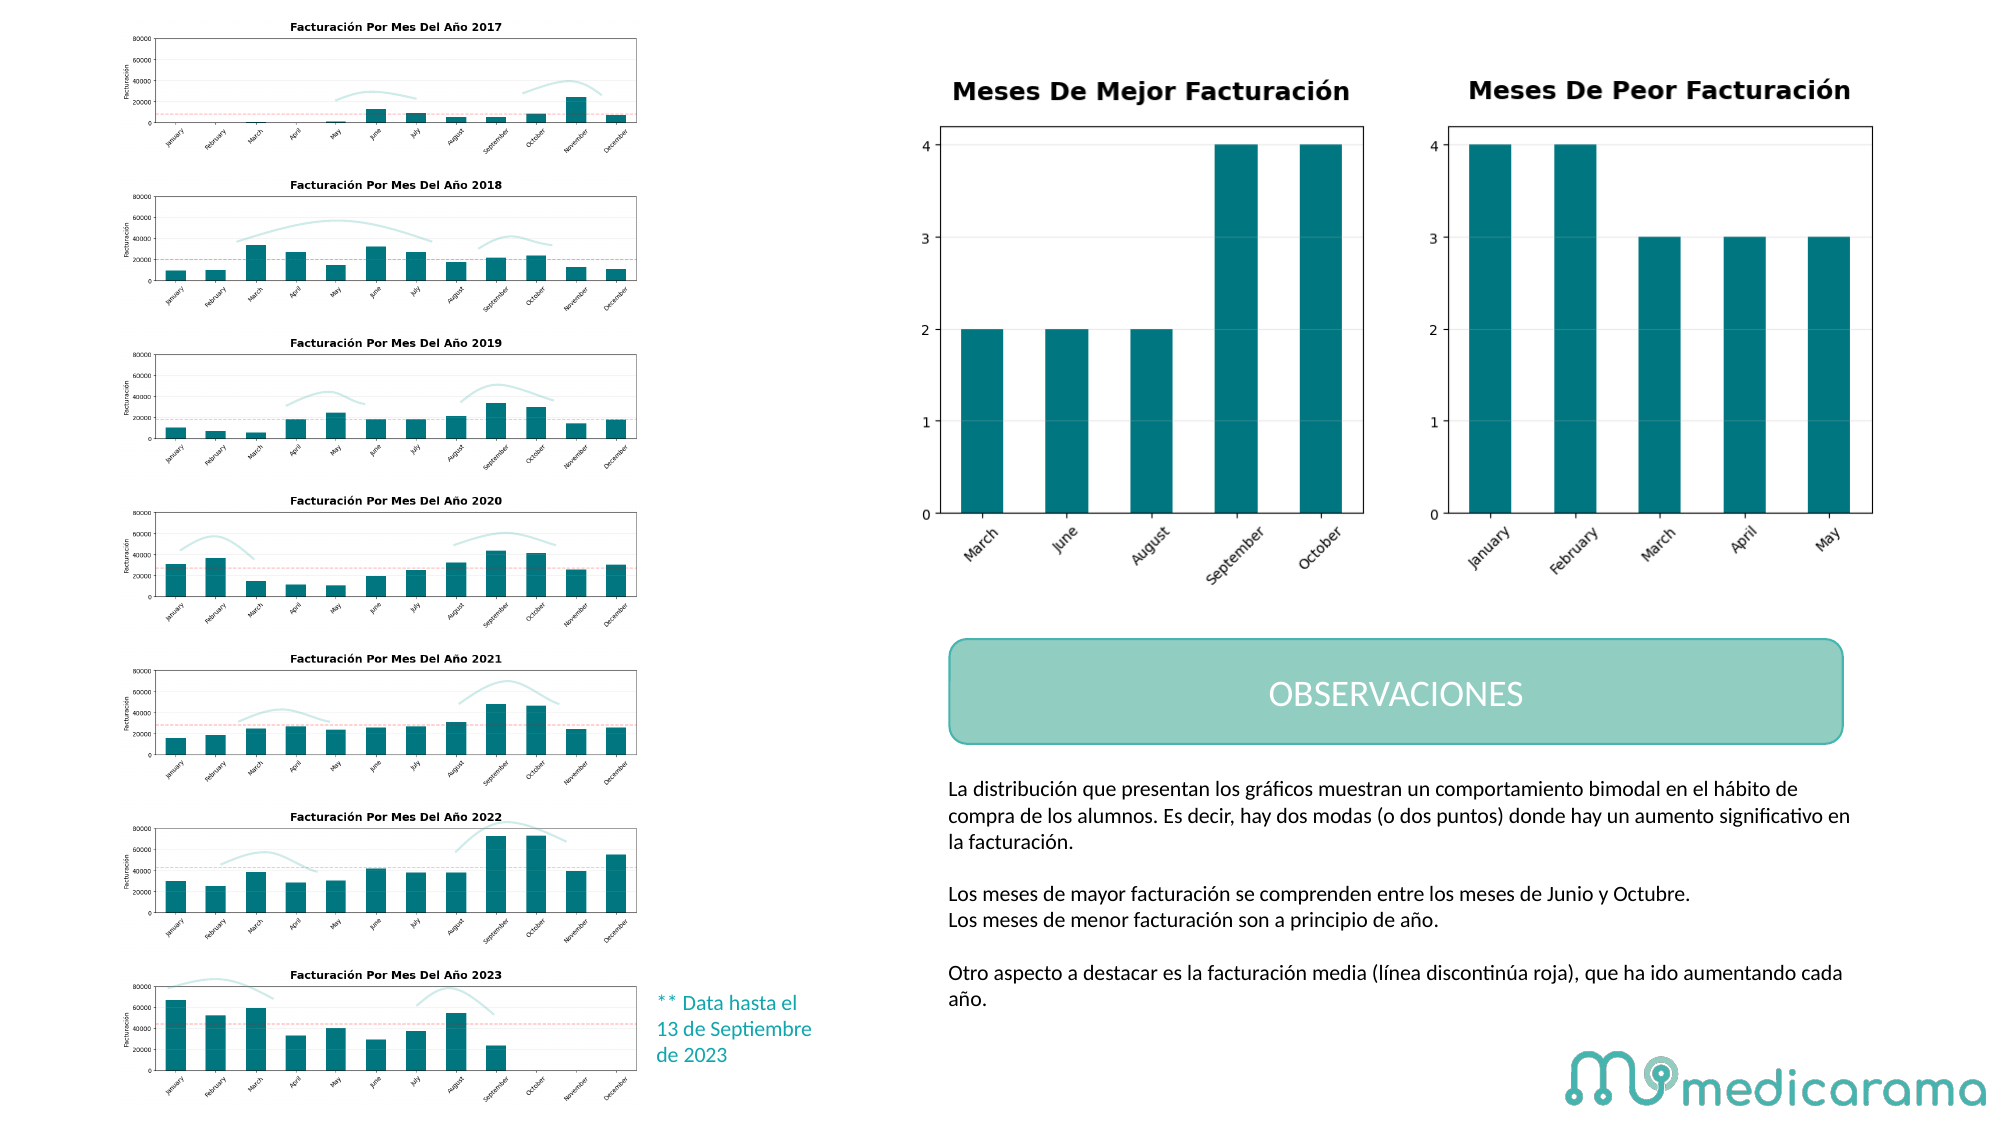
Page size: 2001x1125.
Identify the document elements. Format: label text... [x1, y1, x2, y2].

text_box OBSERVACIONES [948, 638, 1844, 745]
picture [119, 18, 640, 1107]
text_box La distribución que presentan los gráficos muestran un comportamiento bimodal en el hábito de compra de los alumnos. Es decir, hay dos modas (o dos puntos) donde hay un aumento significativo en la facturación. Los meses de mayor facturación se comprenden entre los meses de Junio y Octubre. Los meses de menor facturación son a principio de año. Otro aspecto a destacar es la facturación media (línea discontinúa roja), que ha ido aumentando cada año. [933, 767, 1881, 1019]
text_box ** Data hasta el 13 de Septiembre de 2023 [641, 981, 832, 1075]
picture [1565, 995, 1986, 1125]
picture [911, 69, 1881, 597]
